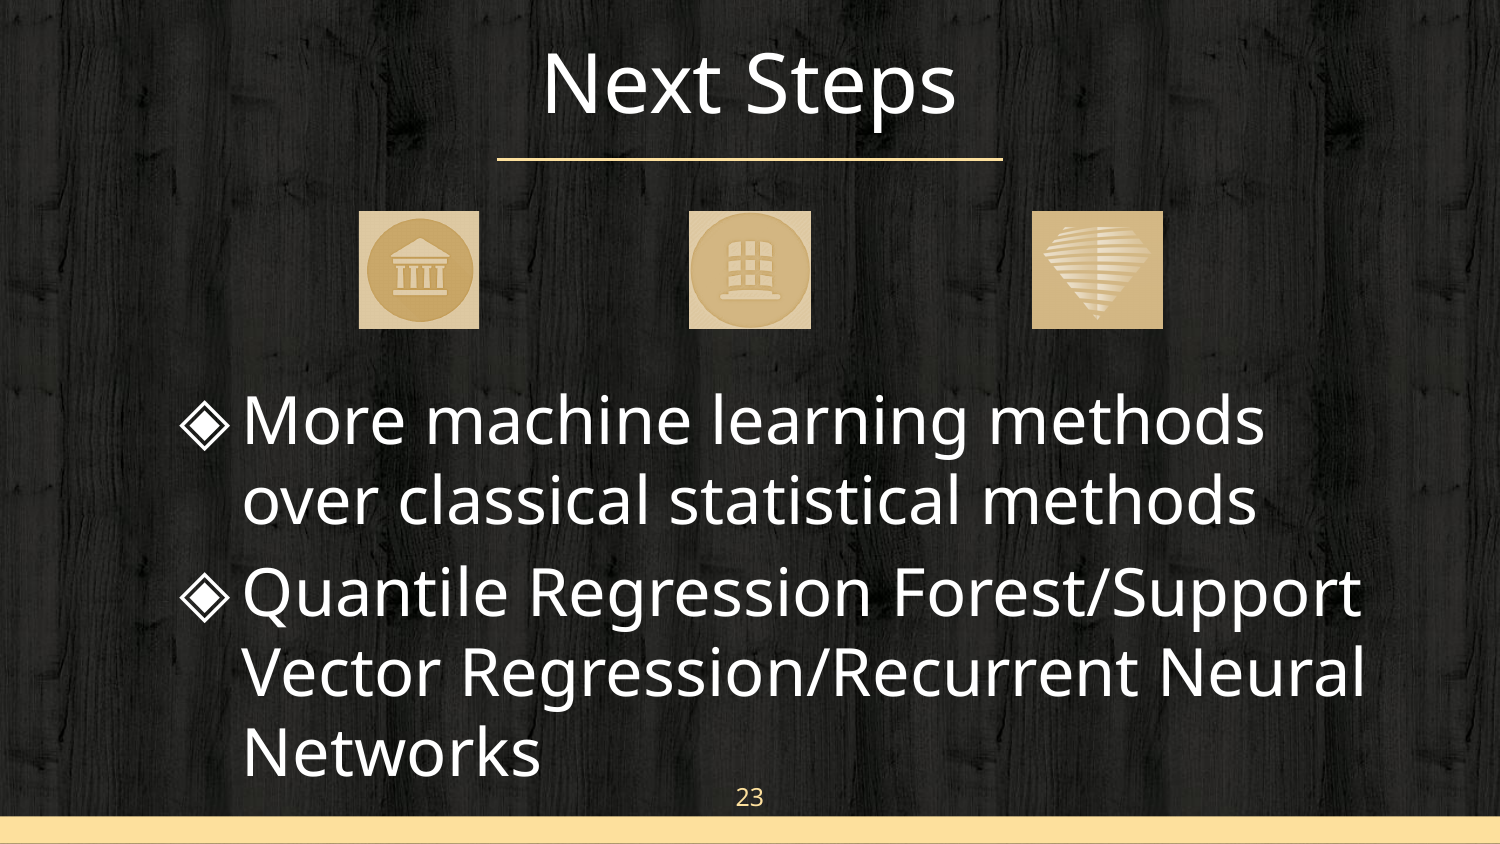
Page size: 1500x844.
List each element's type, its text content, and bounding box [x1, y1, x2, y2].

list More machine learning methods over classical statistical methods Quantile Regression Forest/Support Vector Regression/Recurrent Neural Networks [151, 270, 1425, 844]
title Next Steps [75, 0, 1425, 160]
picture [0, 0, 1500, 816]
